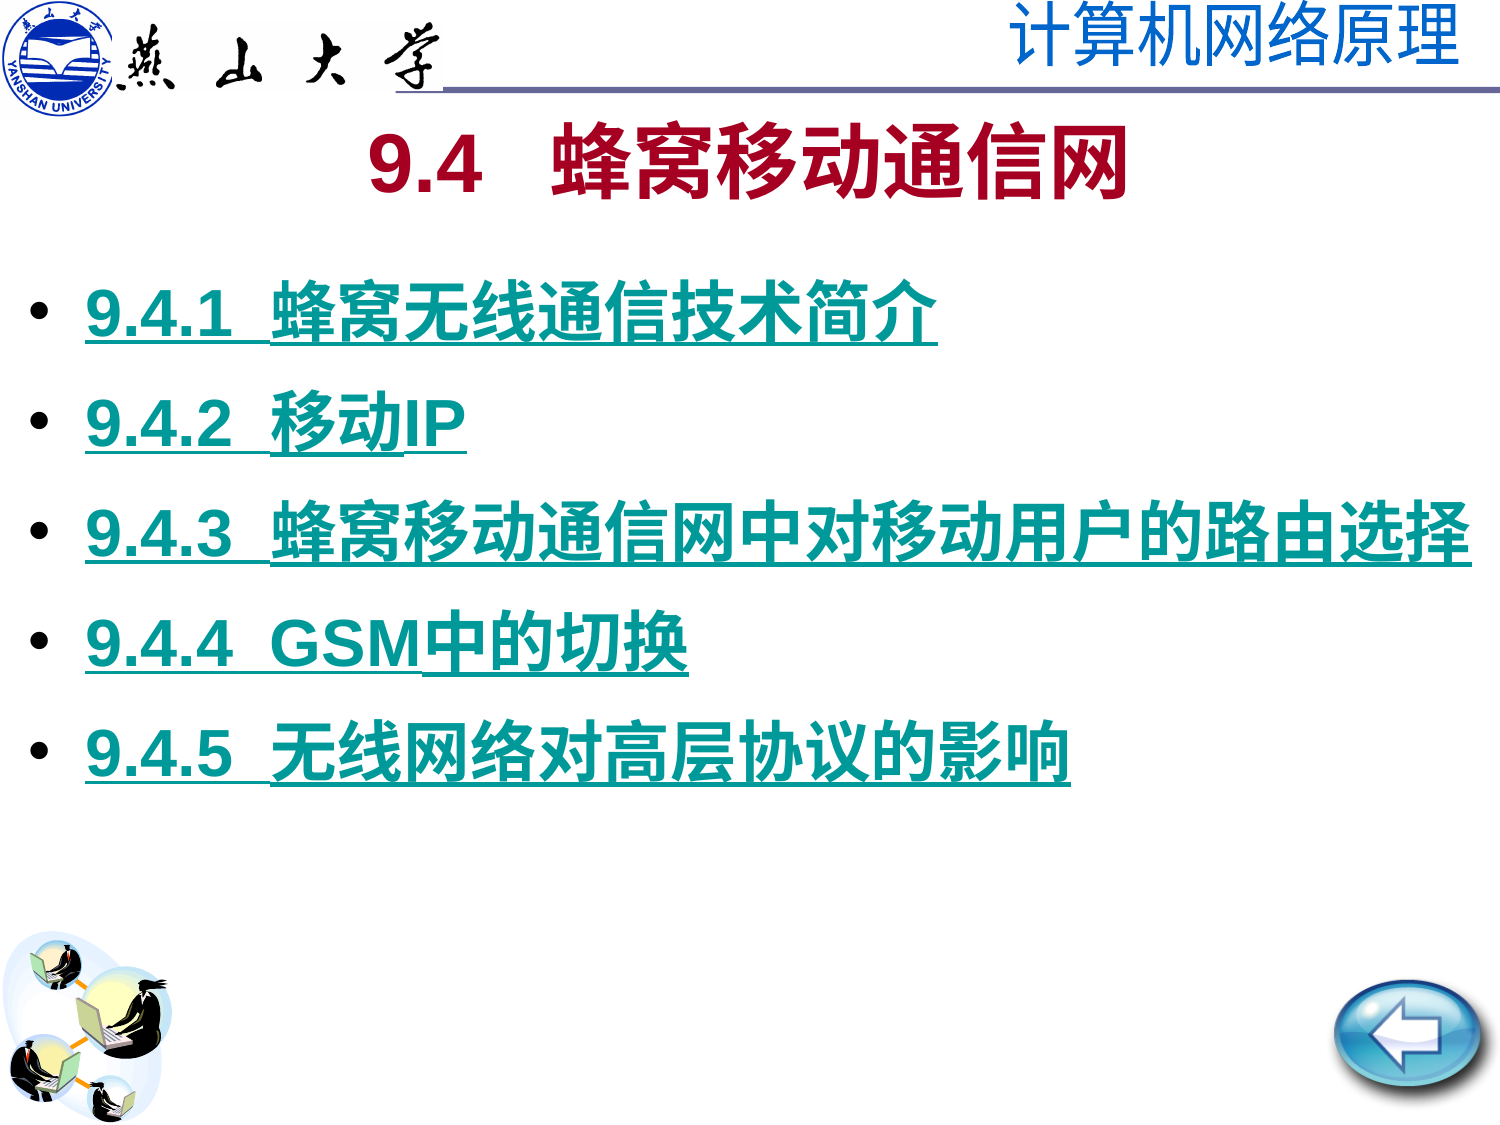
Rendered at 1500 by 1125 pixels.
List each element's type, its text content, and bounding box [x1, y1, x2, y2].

list 9.4.1 蜂窝无线通信技术简介 9.4.2 移动IP 9.4.3 蜂窝移动通信网中对移动用户的路由选择 9.4.4 GSM中的切换 9.4.5 无线网络对高层协议的影响 [13, 262, 1500, 1006]
picture [1316, 941, 1500, 1125]
picture [0, 0, 443, 119]
title 9.4 蜂窝移动通信网 [74, 64, 1426, 253]
